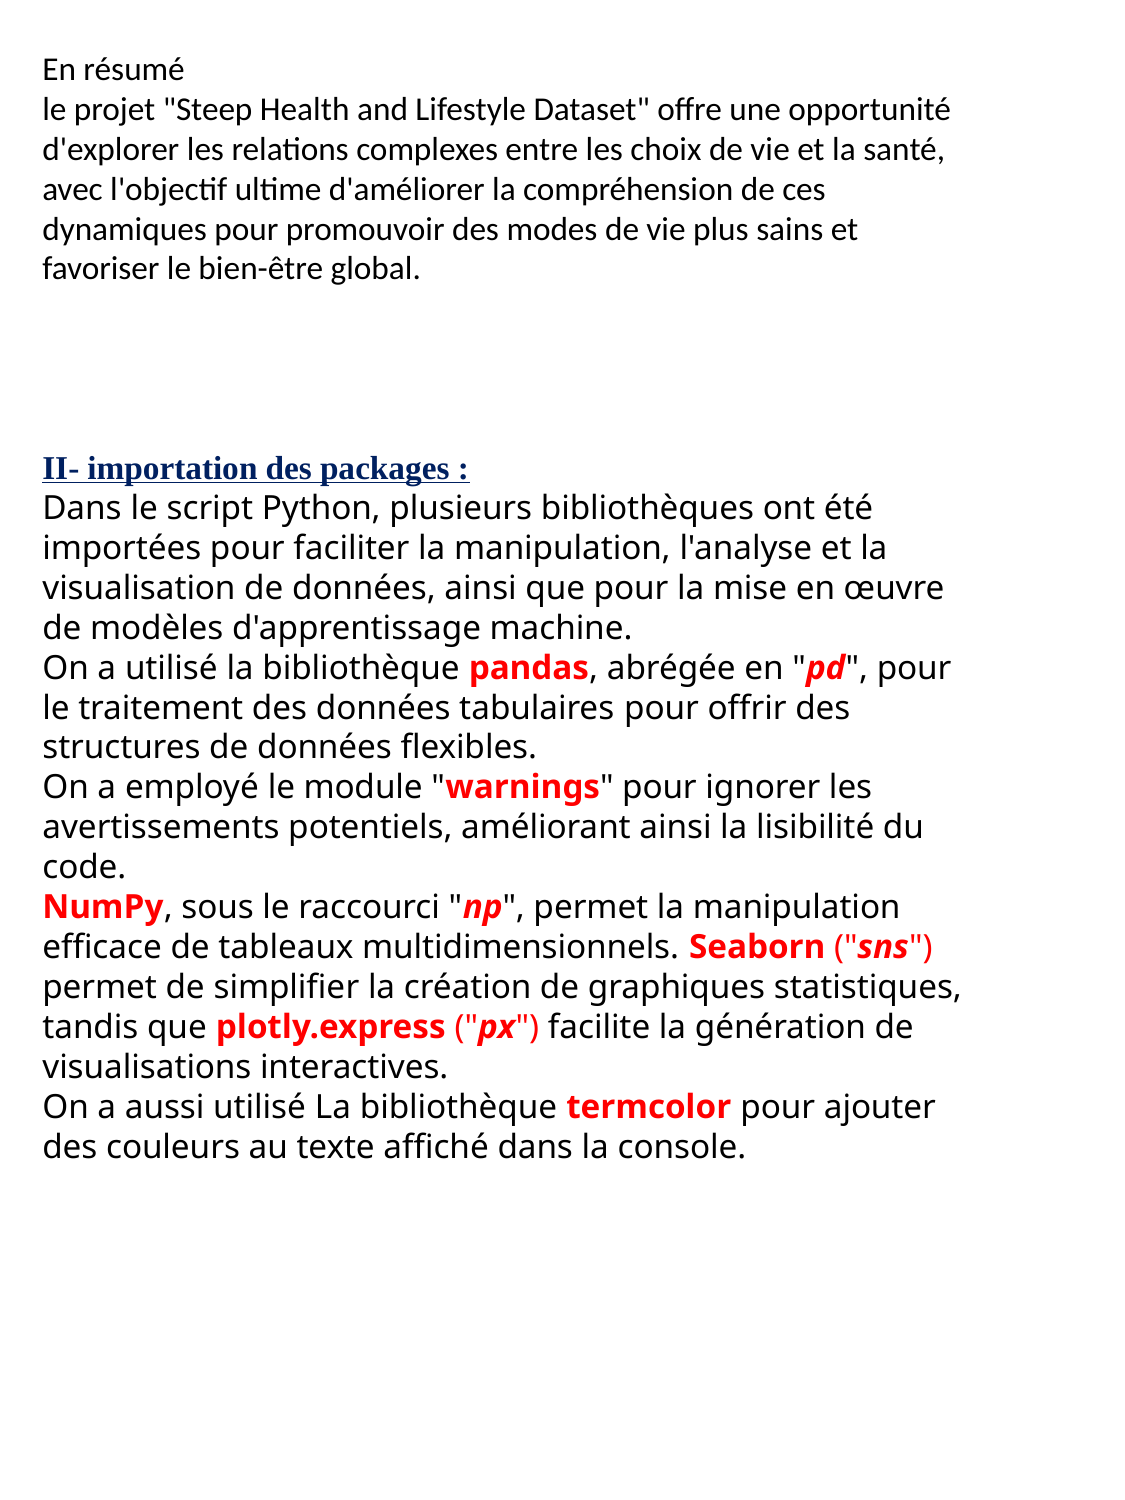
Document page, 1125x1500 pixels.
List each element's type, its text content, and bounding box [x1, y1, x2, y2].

text_box En résumé le projet "Steep Health and Lifestyle Dataset" offre une opportunité d'explorer les relations complexes entre les choix de vie et la santé, avec l'objectif ultime d'améliorer la compréhension de ces dynamiques pour promouvoir des modes de vie plus sains et favoriser le bien-être global. II- importation des packages : Dans le script Python, plusieurs bibliothèques ont été importées pour faciliter la manipulation, l'analyse et la visualisation de données, ainsi que pour la mise en œuvre de modèles d'apprentissage machine. On a utilisé la bibliothèque pandas, abrégée en "pd", pour le traitement des données tabulaires pour offrir des structures de données flexibles. On a employé le module "warnings" pour ignorer les avertissements potentiels, améliorant ainsi la lisibilité du code. NumPy, sous le raccourci "np", permet la manipulation efficace de tableaux multidimensionnels. Seaborn ("sns") permet de simplifier la création de graphiques statistiques, tandis que plotly.express ("px") facilite la génération de visualisations interactives. On a aussi utilisé La bibliothèque termcolor pour ajouter des couleurs au texte affiché dans la console. [27, 0, 999, 1500]
